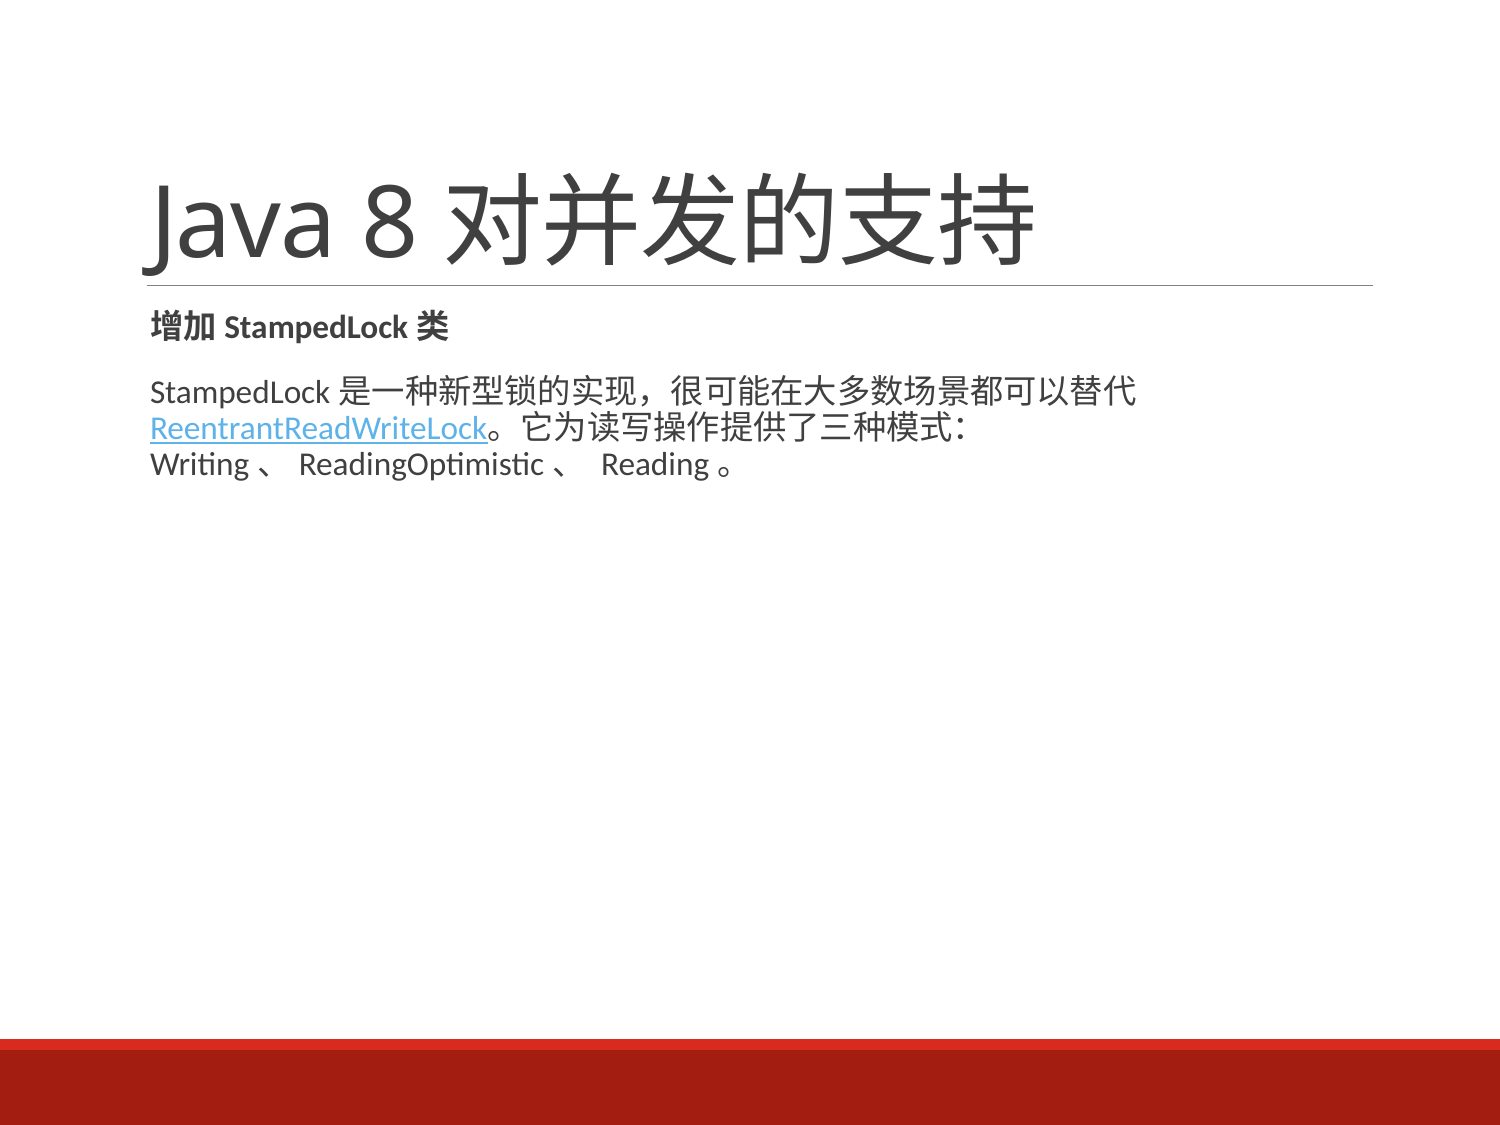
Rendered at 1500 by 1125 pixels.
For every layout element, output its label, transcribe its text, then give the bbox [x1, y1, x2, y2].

title Java 8对并发的支持 [135, 47, 1373, 285]
text_box [557, 242, 588, 303]
list 增加StampedLock类 StampedLock是一种新型锁的实现，很可能在大多数场景都可以替代ReentrantReadWriteLock。它为读写操作提供了三种模式：Writing、ReadingOptimistic、 Reading。 [135, 302, 1373, 963]
